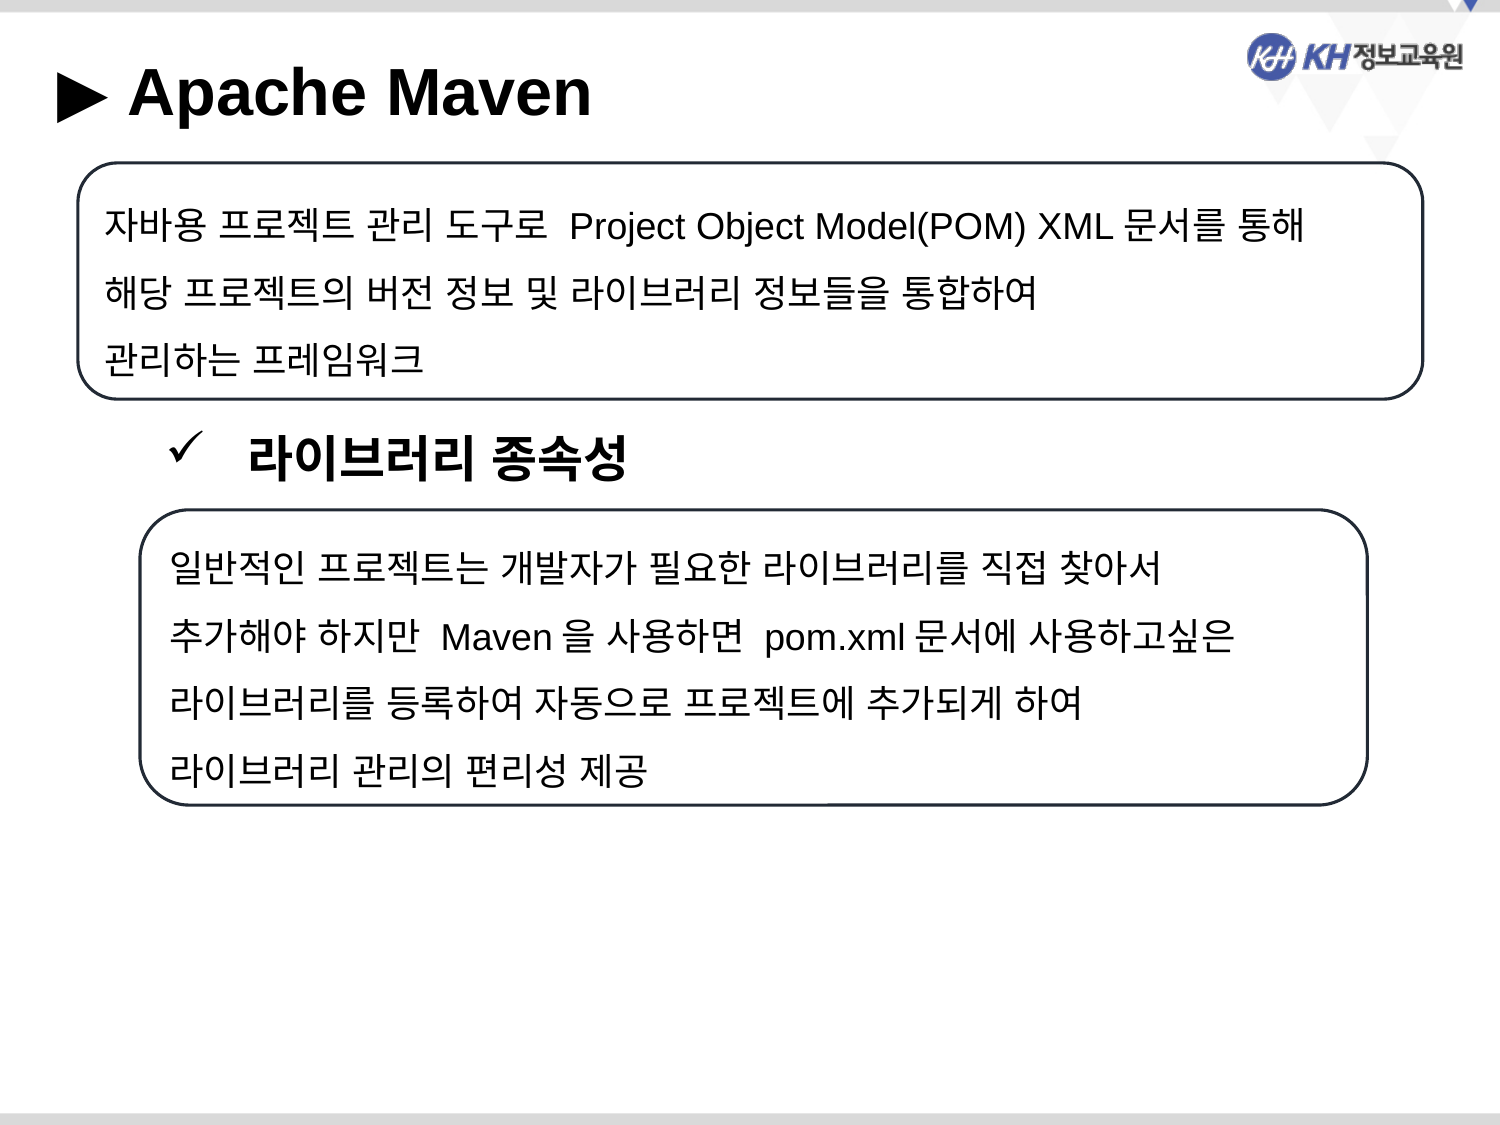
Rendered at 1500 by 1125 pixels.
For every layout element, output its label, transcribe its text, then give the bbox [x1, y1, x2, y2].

text_box ▶ Apache Maven [42, 41, 1460, 137]
text_box 라이브러리 종속성 [150, 419, 645, 495]
text_box 일반적인 프로젝트는 개발자가 필요한 라이브러리를 직접 찾아서 추가해야 하지만 Maven을 사용하면 pom.xml문서에 사용하고싶은 라이브러리를 등록하여 자동으로 프로젝트에 추가되게 하여 라이브러리 관리의 편리성 제공 [138, 508, 1369, 807]
picture [0, 0, 1500, 1113]
text_box 자바용 프로젝트 관리 도구로 Project Object Model(POM) XML문서를 통해 해당 프로젝트의 버전 정보 및 라이브러리 정보들을 통합하여 관리하는 프레임워크 [76, 161, 1424, 401]
